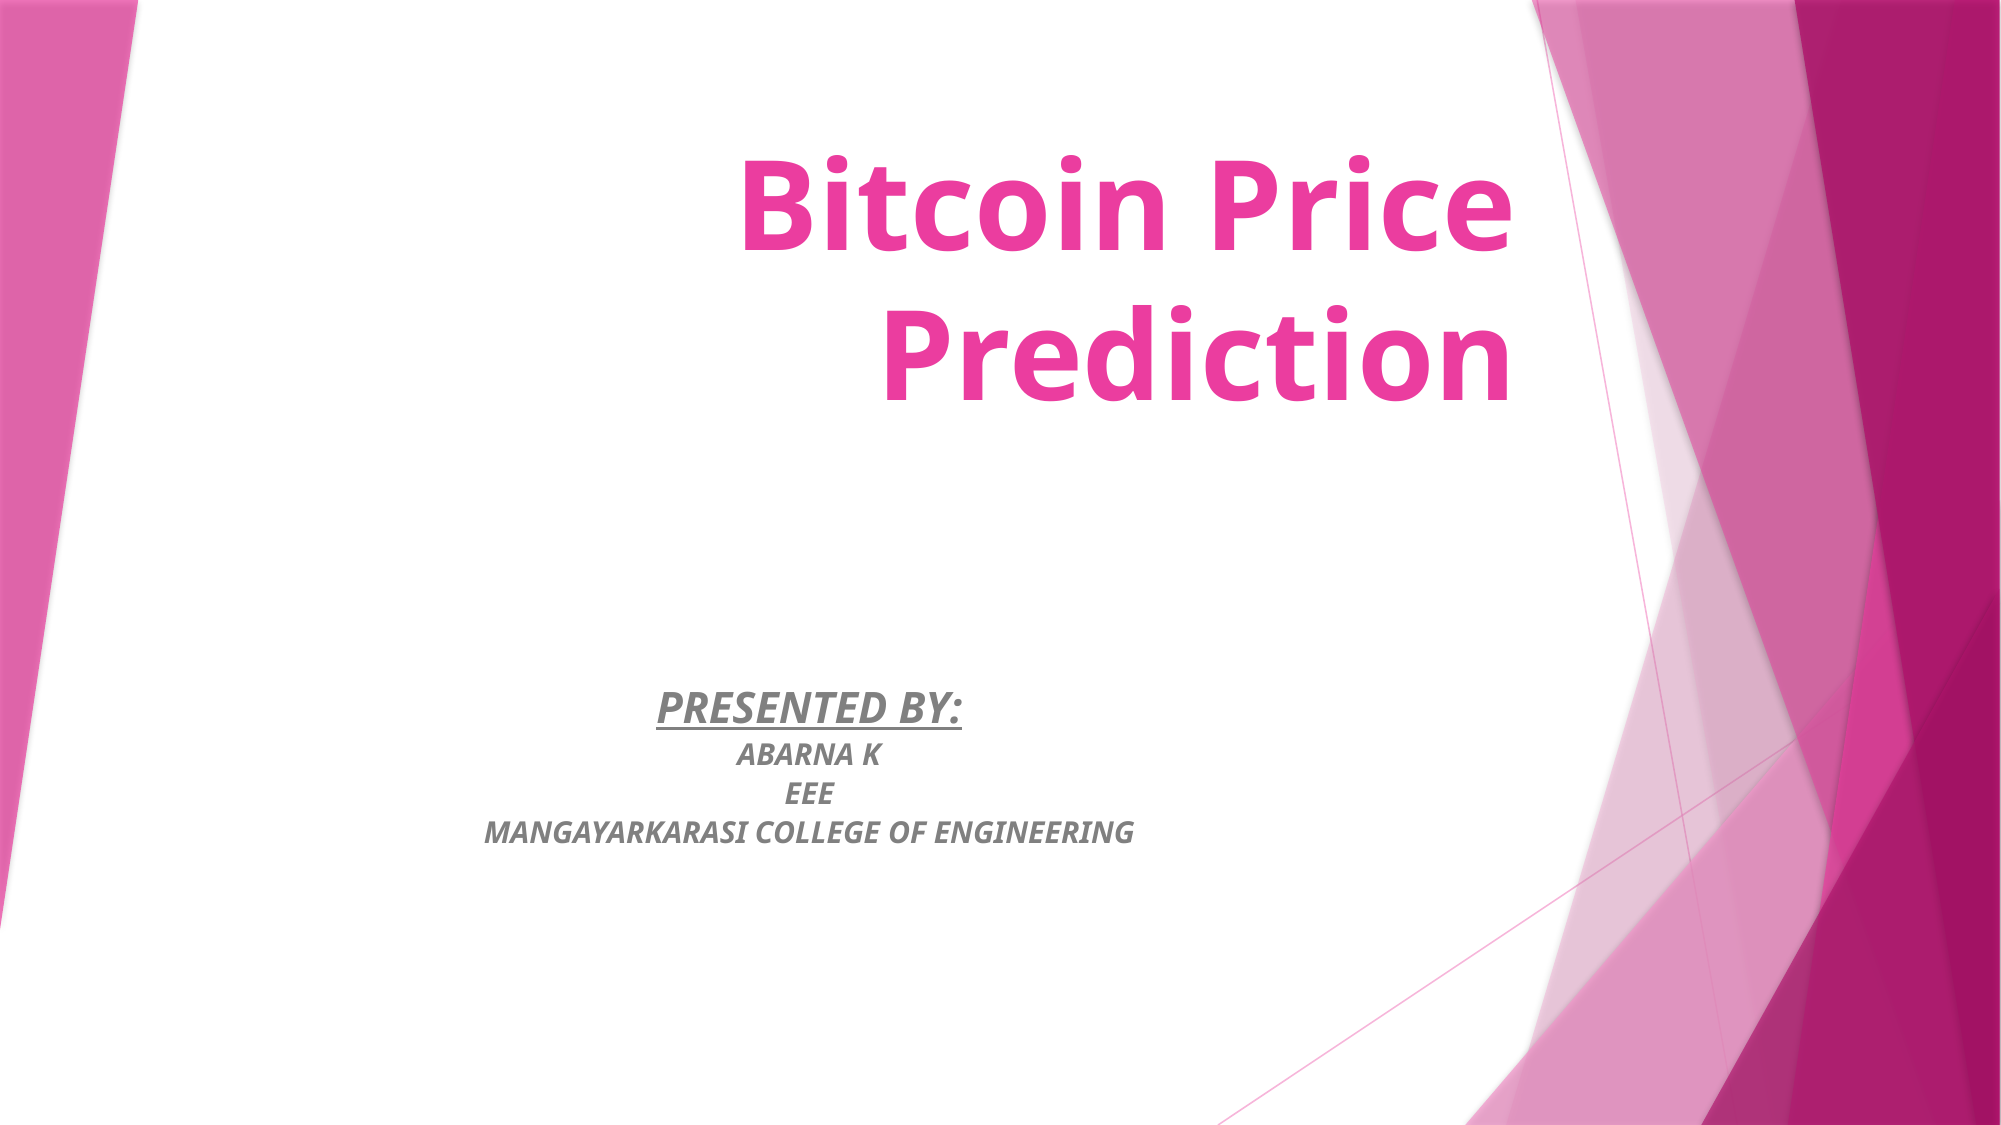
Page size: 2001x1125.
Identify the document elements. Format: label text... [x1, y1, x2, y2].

subtitle PRESENTED BY: ABARNA K EEE MANGAYARKARASI COLLEGE OF ENGINEERING [172, 673, 1447, 870]
title Bitcoin Price Prediction [47, 0, 1533, 433]
